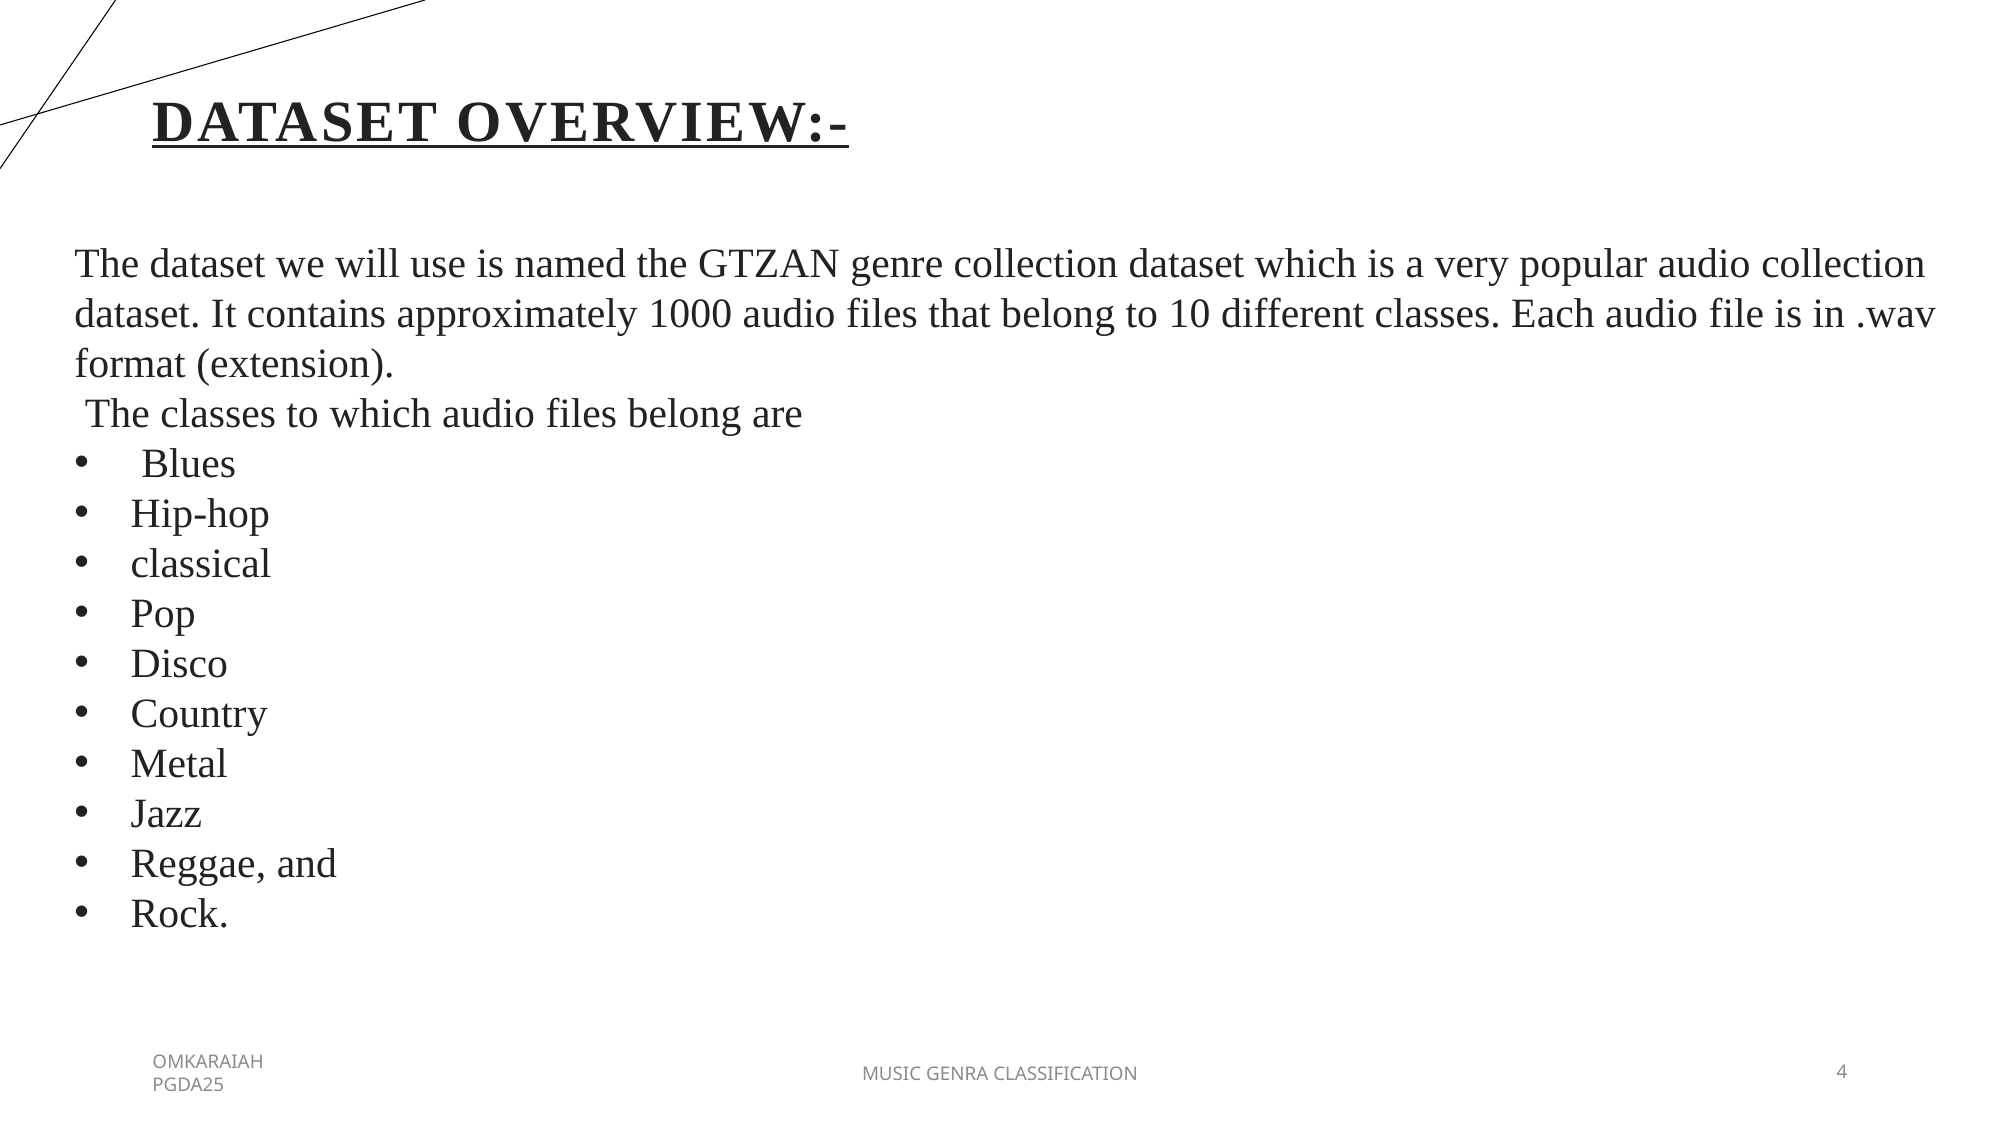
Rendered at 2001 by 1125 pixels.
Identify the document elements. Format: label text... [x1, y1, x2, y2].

slide_number 4 [1412, 1042, 1863, 1103]
slide_number OMKARAIAH PGDA25 [137, 1042, 588, 1103]
title Dataset Overview:- [137, 59, 1863, 187]
text_box The dataset we will use is named the GTZAN genre collection dataset which is a very popular audio collection dataset. It contains approximately 1000 audio files that belong to 10 different classes. Each audio file is in .wav format (extension). The classes to which audio files belong are Blues Hip-hop classical Pop Disco Country Metal Jazz Reggae, and Rock. [59, 228, 1960, 944]
footer MUSIC GENRA CLASSIFICATION [662, 1042, 1338, 1103]
